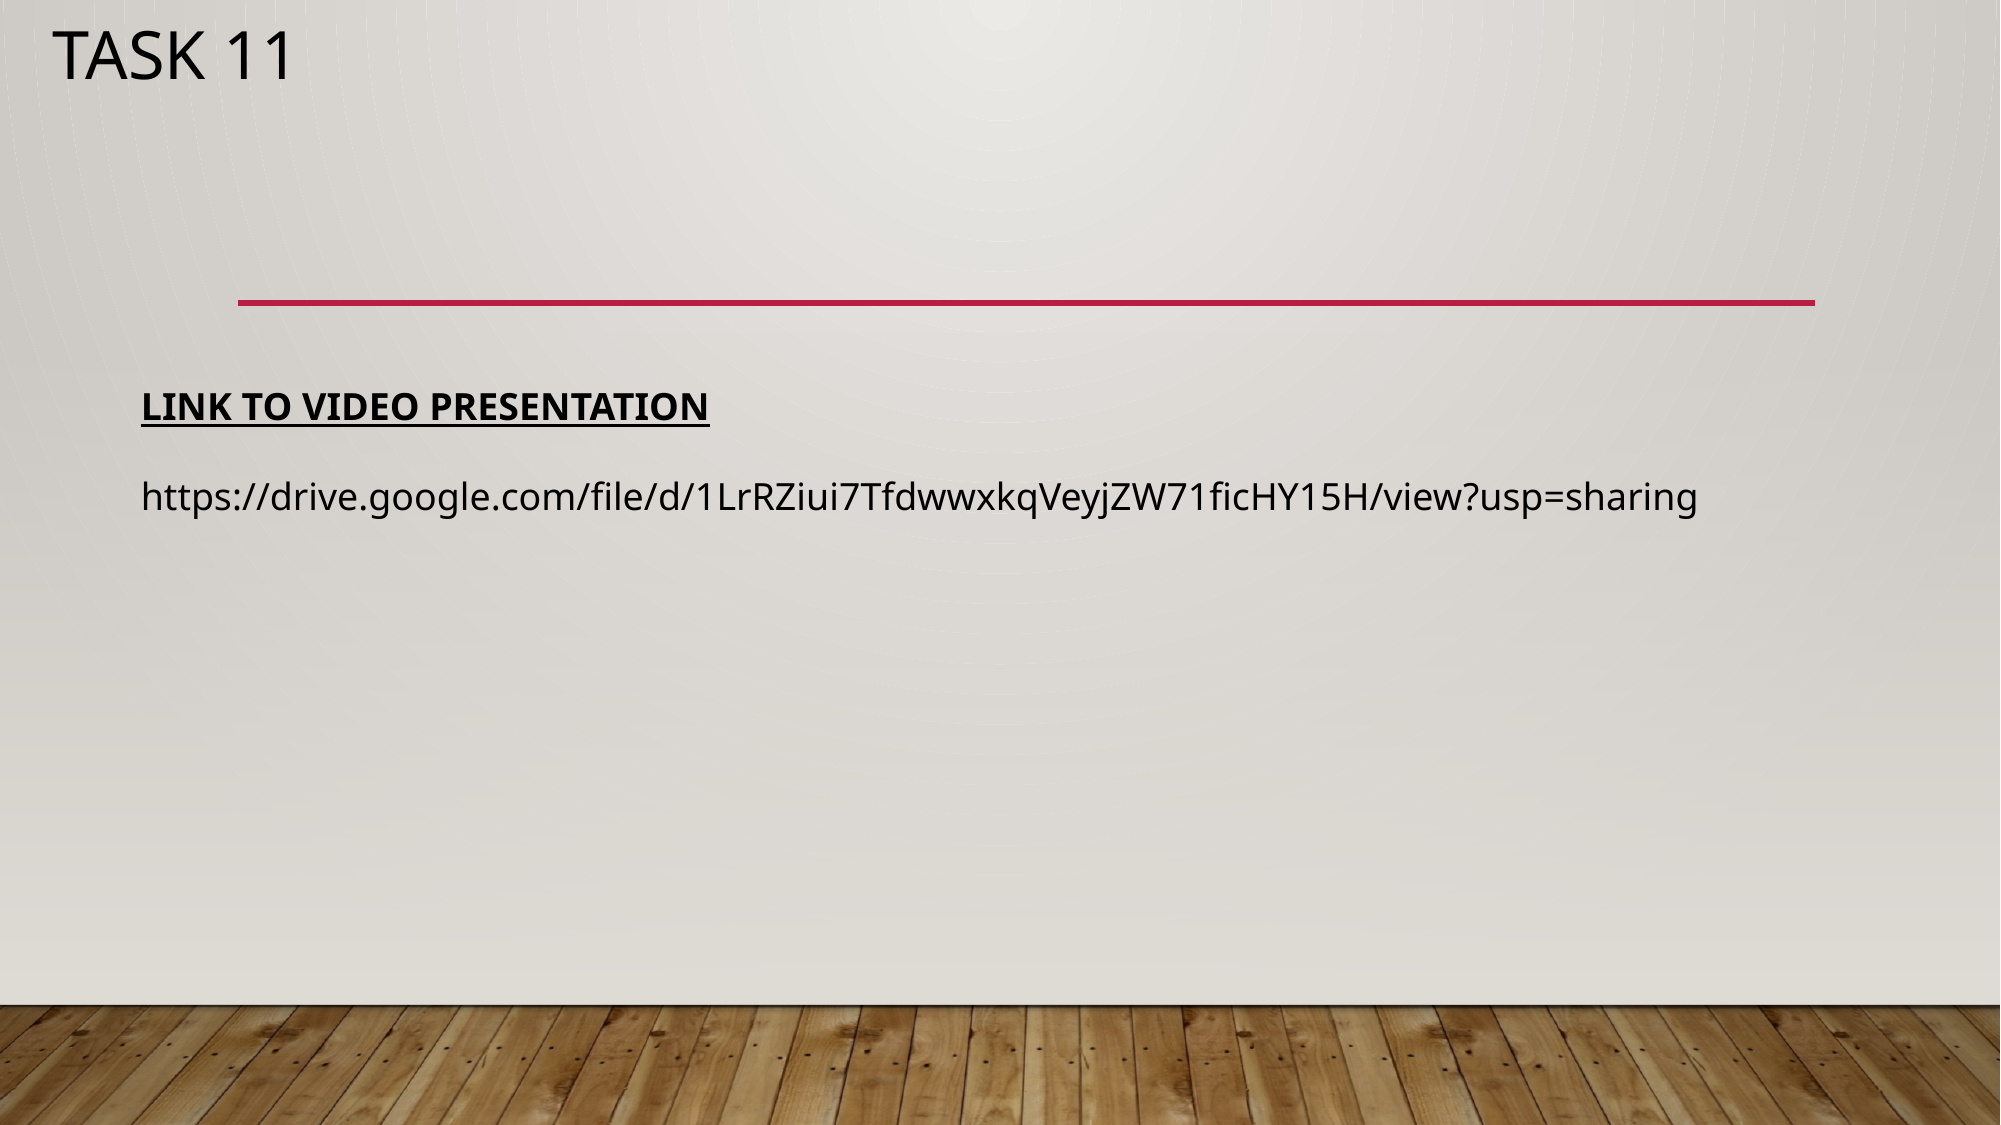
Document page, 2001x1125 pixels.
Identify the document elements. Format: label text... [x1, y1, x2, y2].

title TASK 11 [37, 14, 439, 146]
text_box LINK TO VIDEO PRESENTATION https://drive.google.com/file/d/1LrRZiui7TfdwwxkqVeyjZW71ficHY15H/view?usp=sharing [126, 375, 1802, 526]
picture [0, 1005, 2000, 1125]
